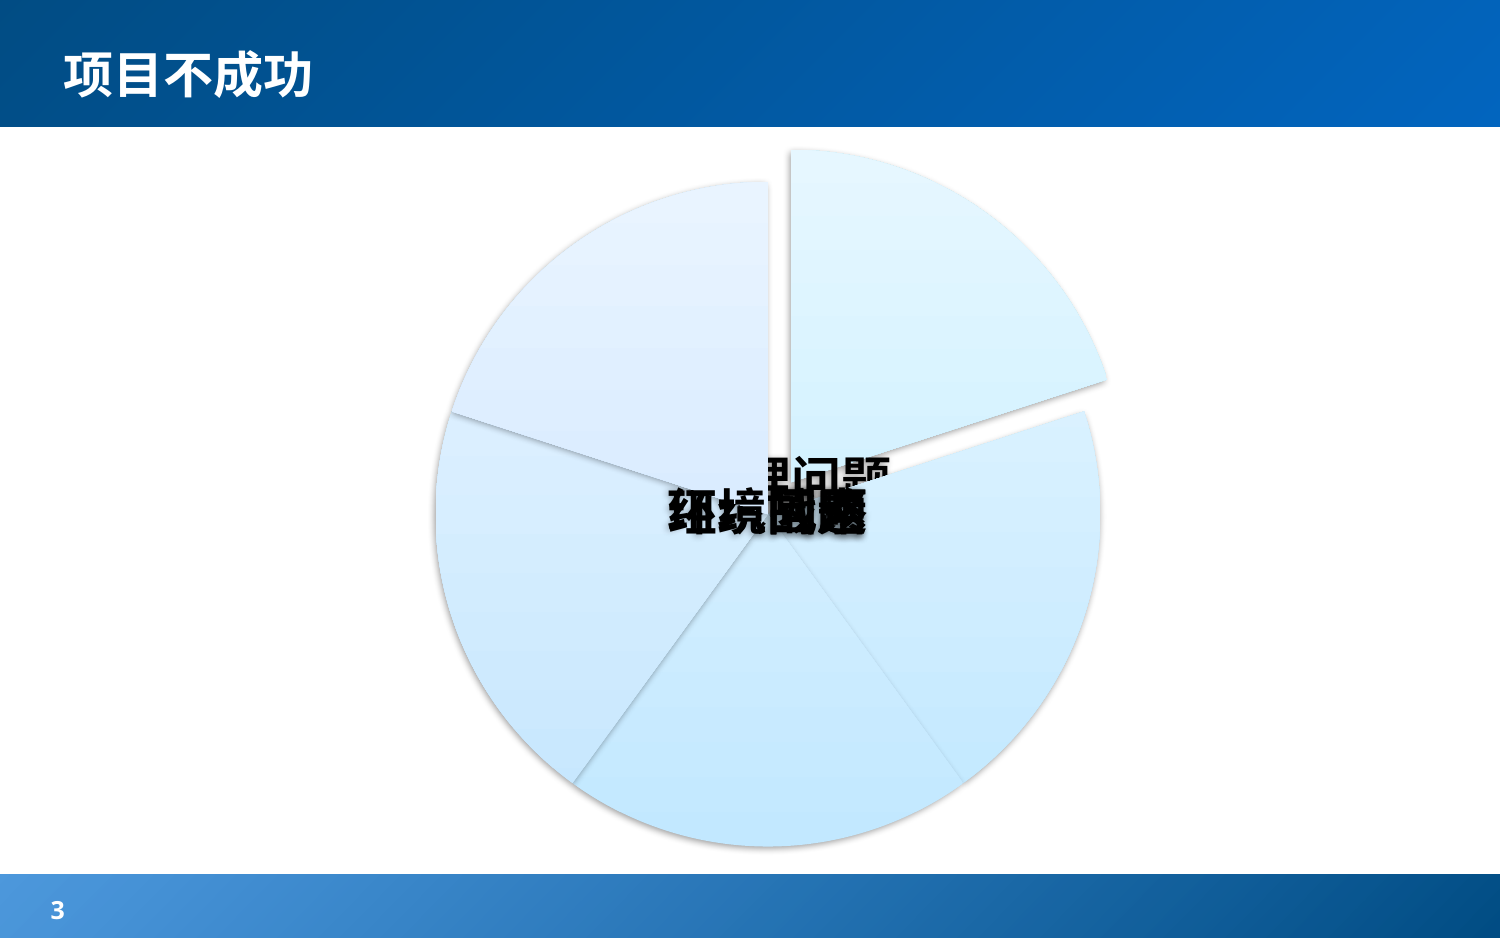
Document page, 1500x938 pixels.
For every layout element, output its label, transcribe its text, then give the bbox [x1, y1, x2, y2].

title 项目不成功 [48, 19, 1005, 127]
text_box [218, 102, 1341, 894]
